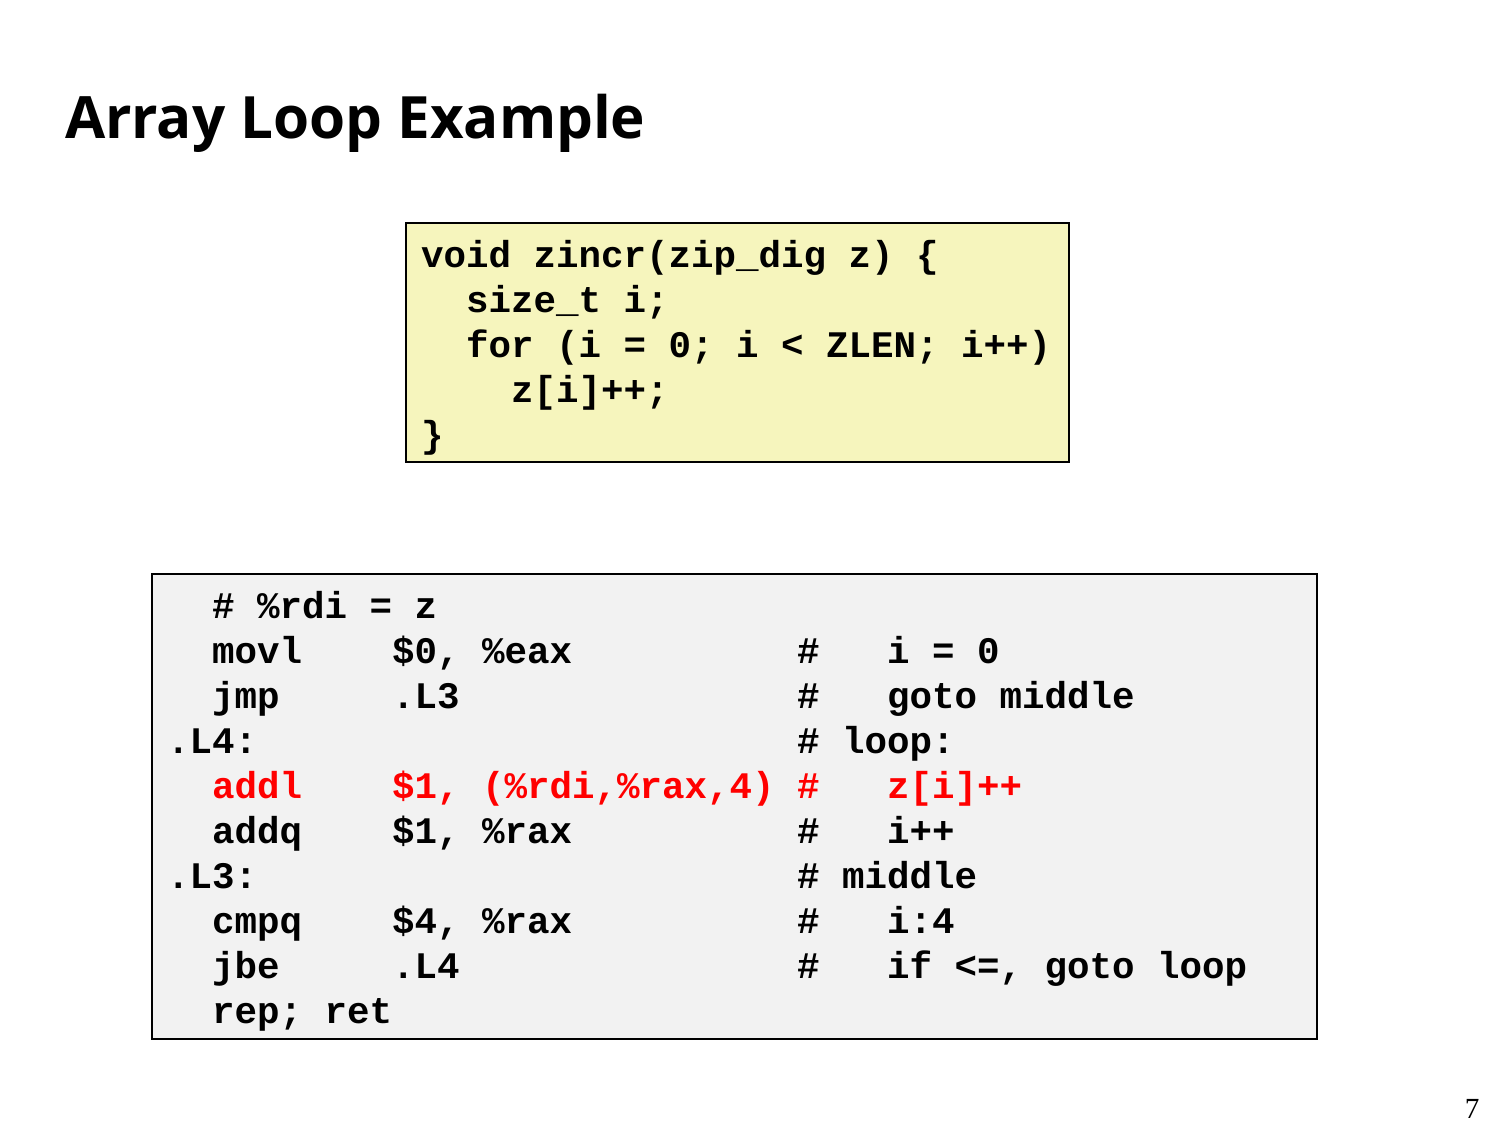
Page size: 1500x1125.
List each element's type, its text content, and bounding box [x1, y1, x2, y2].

text_box void zincr(zip_dig z) { size_t i; for (i = 0; i < ZLEN; i++) z[i]++; } [406, 222, 1069, 463]
slide_number 7 [1413, 1081, 1495, 1120]
title Array Loop Example [50, 68, 1425, 163]
text_box # %rdi = z movl $0, %eax # i = 0 jmp .L3 # goto middle .L4: # loop: addl $1, (%rdi,%rax,4) # z[i]++ addq $1, %rax # i++ .L3: # middle cmpq $4, %rax # i:4 jbe .L4 # if <=, goto loop rep; ret [152, 574, 1317, 1039]
